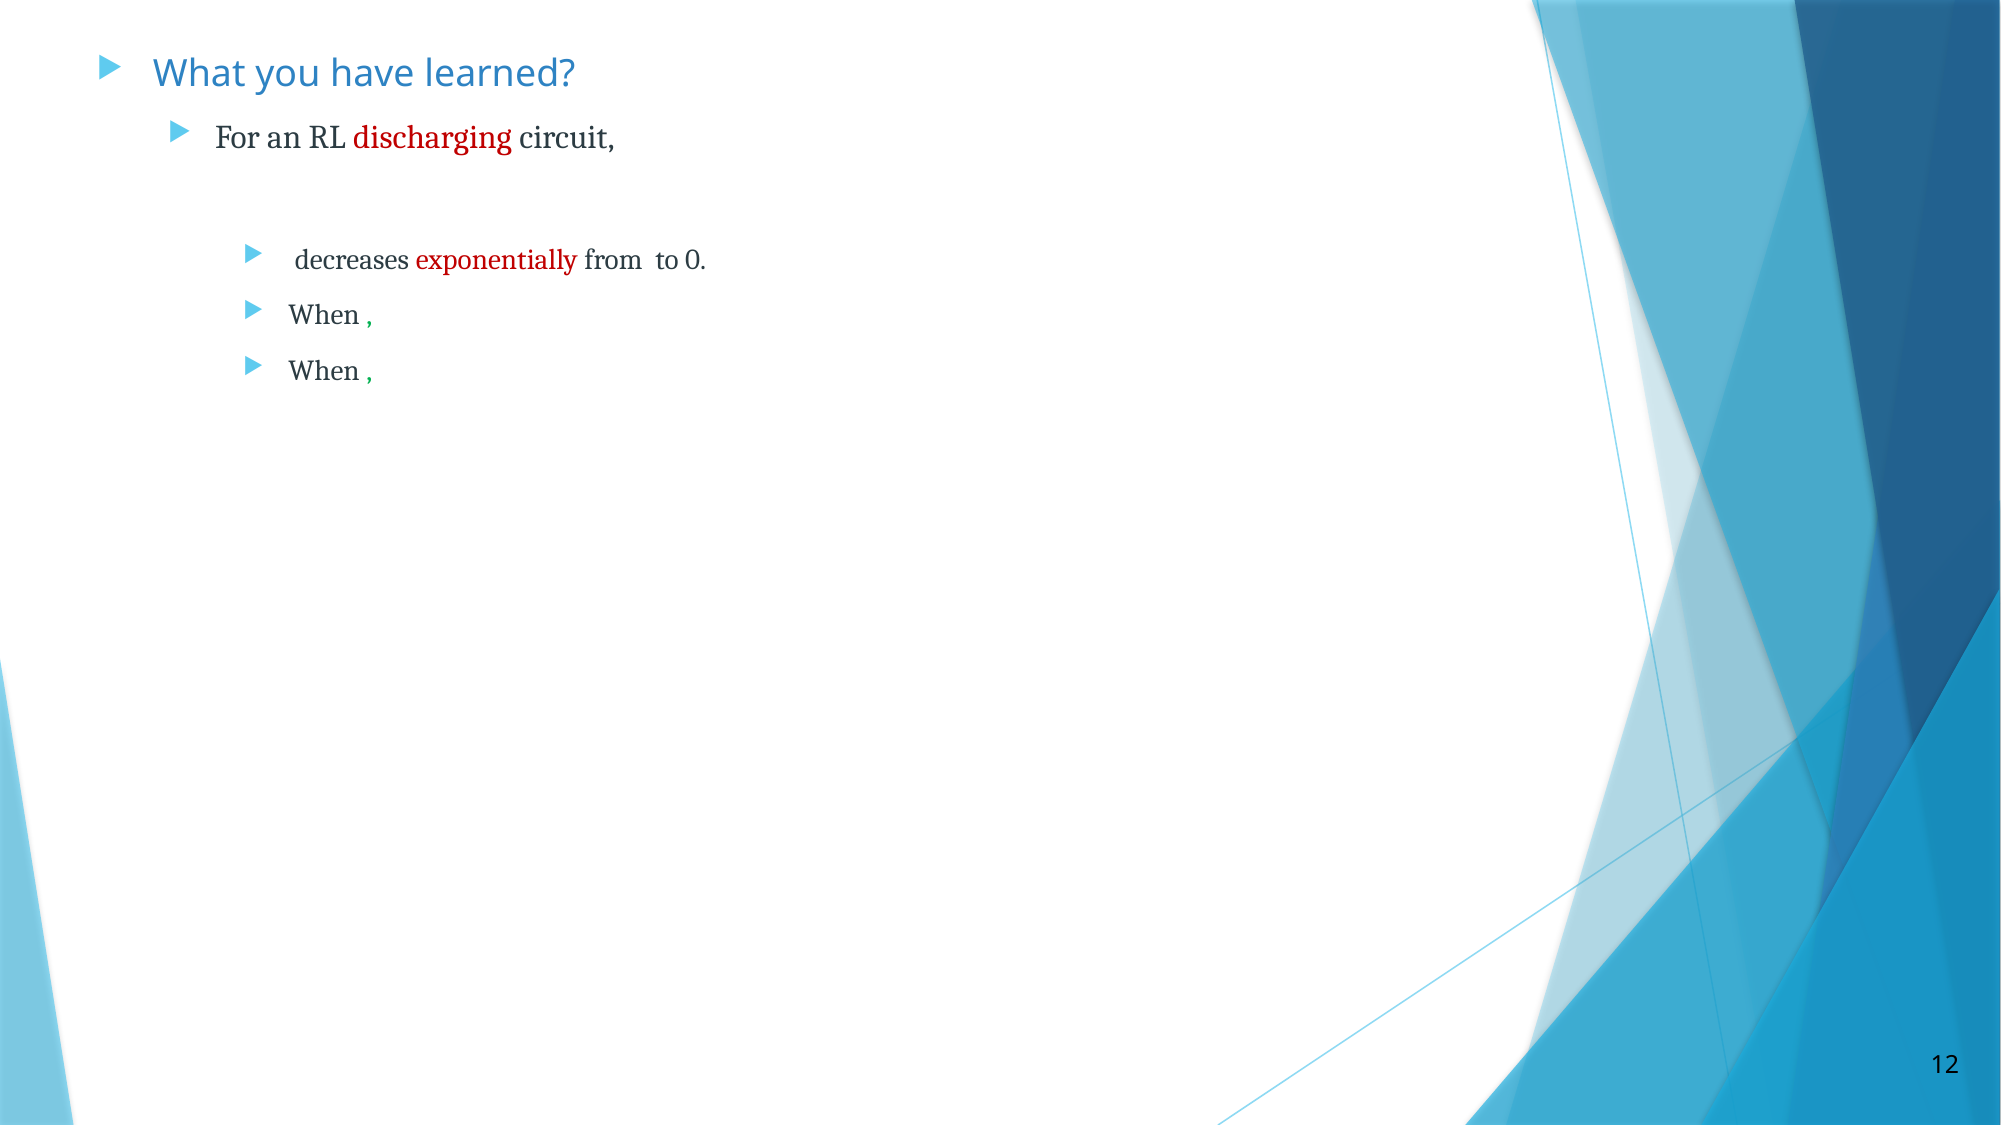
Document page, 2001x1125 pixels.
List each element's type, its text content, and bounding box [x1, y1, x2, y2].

slide_number 12 [1862, 1035, 1975, 1096]
